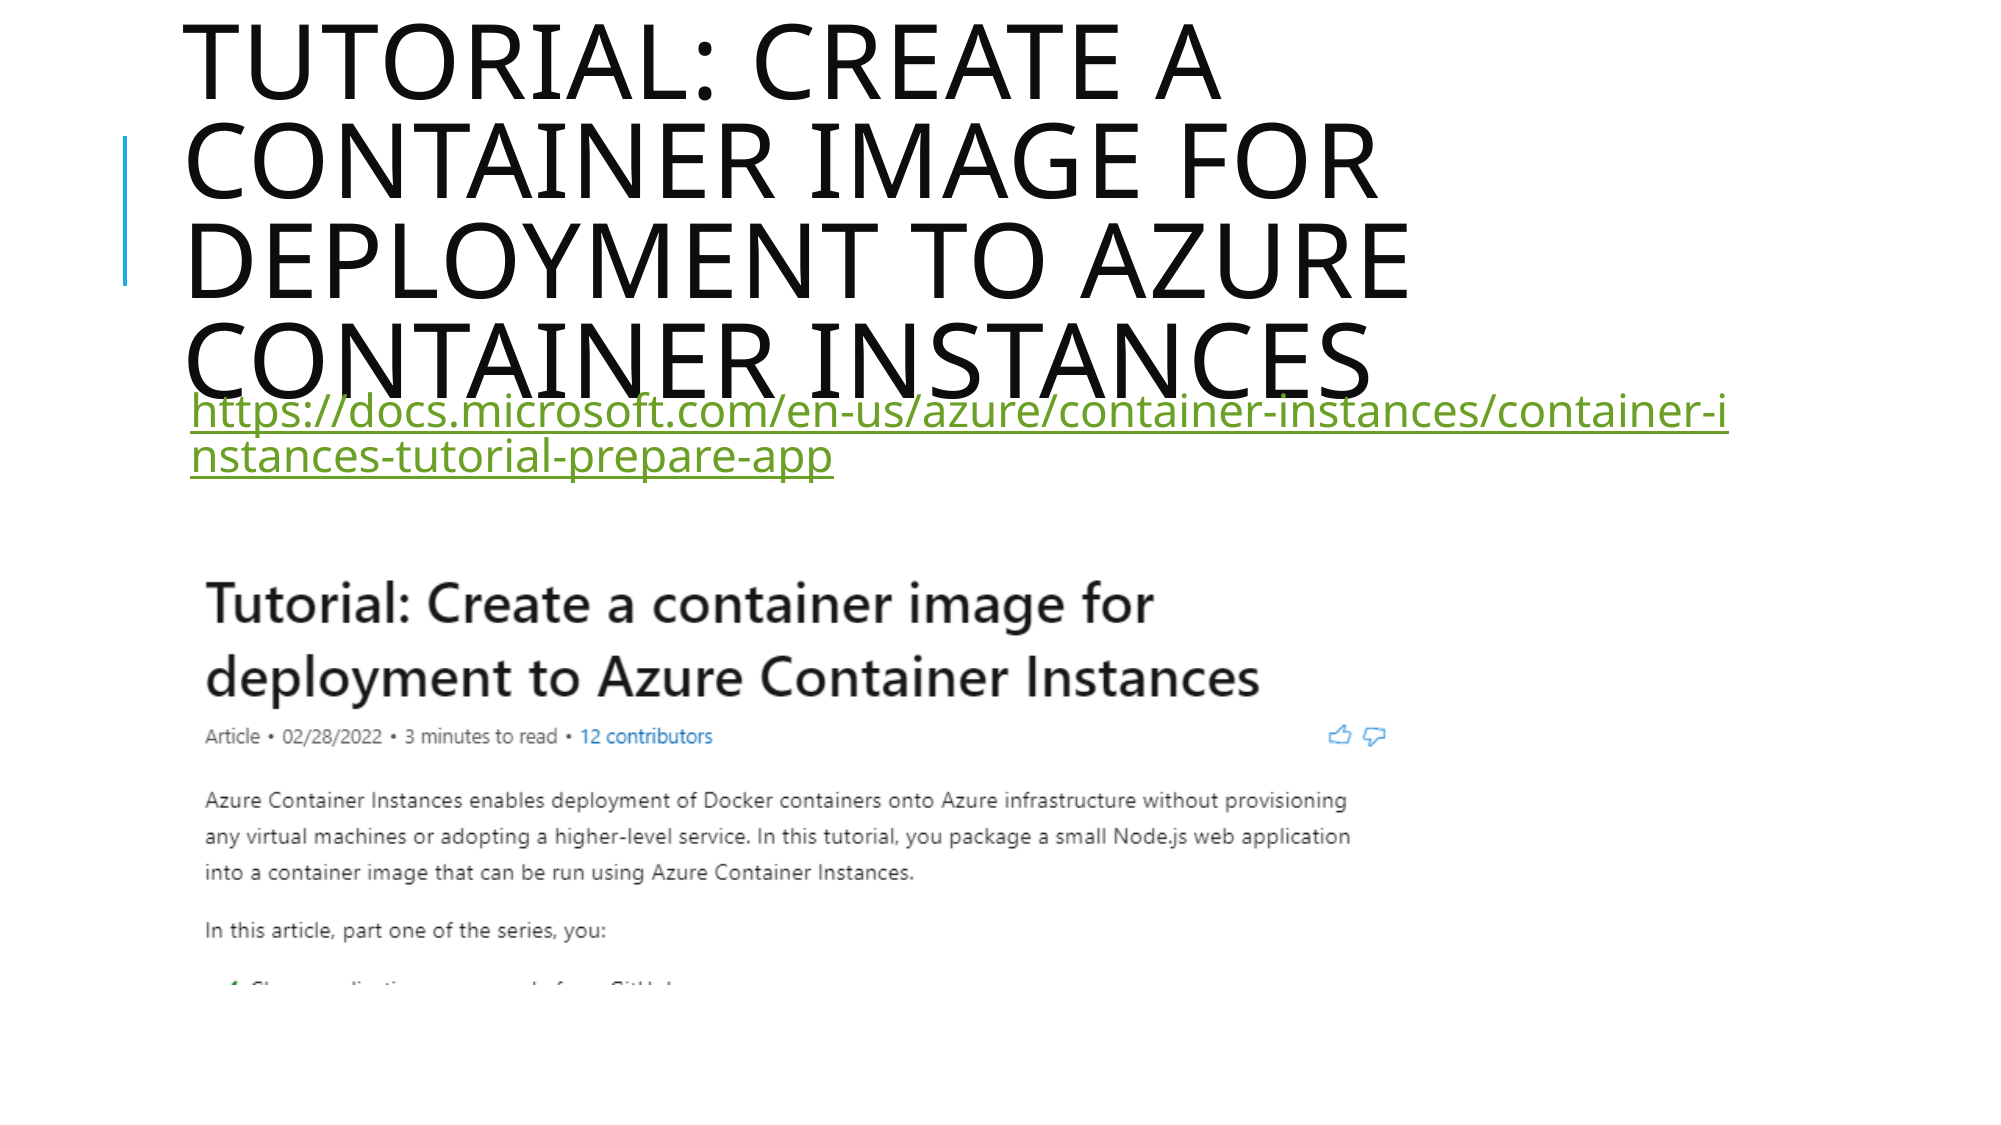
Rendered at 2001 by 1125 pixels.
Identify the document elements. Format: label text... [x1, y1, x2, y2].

title Tutorial: Create a container image for deployment to Azure Container Instances [168, 96, 1763, 342]
picture [167, 562, 1412, 985]
list https://docs.microsoft.com/en-us/azure/container-instances/container-instances-tutorial-prepare-app [168, 375, 1763, 1035]
